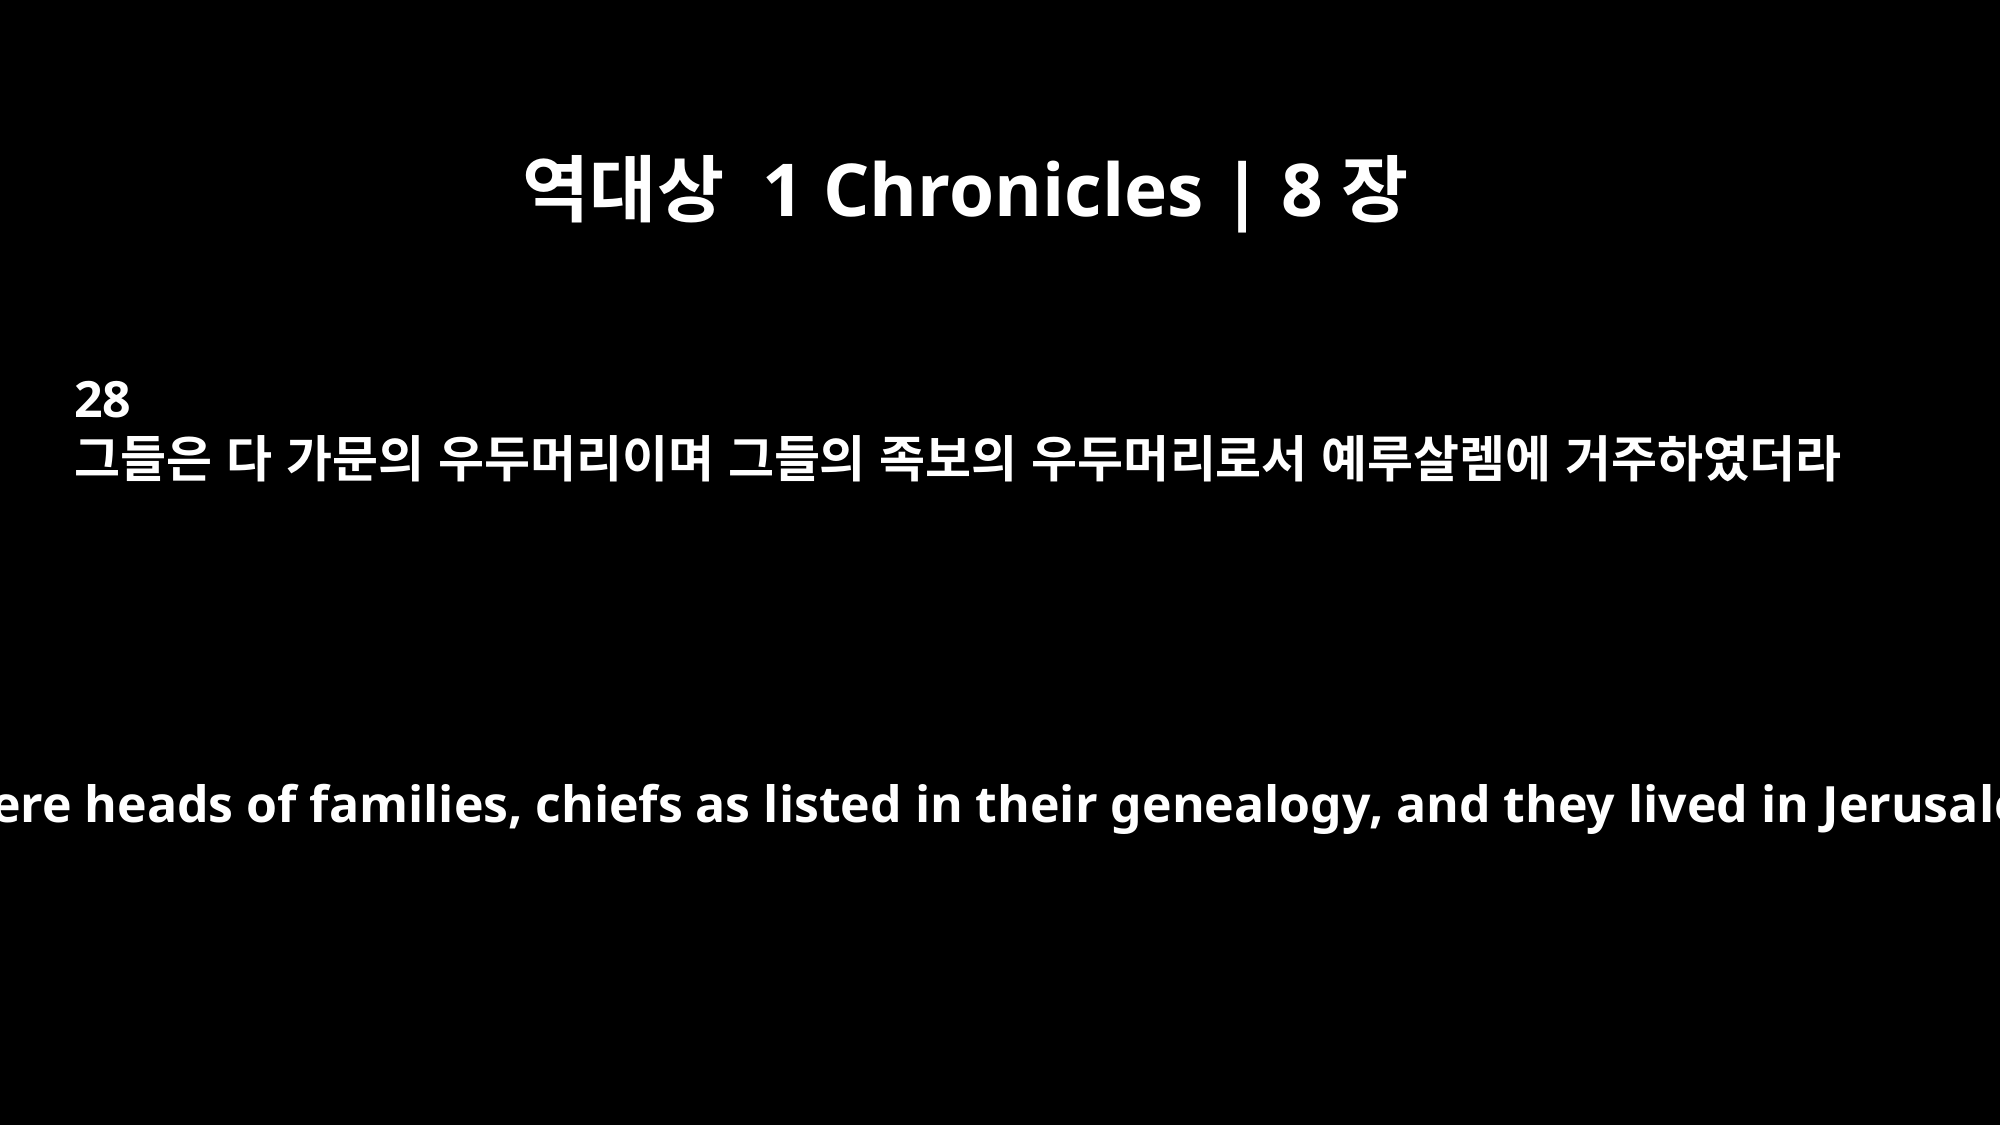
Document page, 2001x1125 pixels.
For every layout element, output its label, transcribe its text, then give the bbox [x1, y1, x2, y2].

text_box 28 그들은 다 가문의 우두머리이며 그들의 족보의 우두머리로서 예루살렘에 거주하였더라 [59, 359, 1858, 495]
text_box 역대상 1 Chronicles | 8장 [507, 136, 1424, 239]
text_box All these were heads of families, chiefs as listed in their genealogy, and they lived in Jerusalem. [0, 764, 2000, 840]
